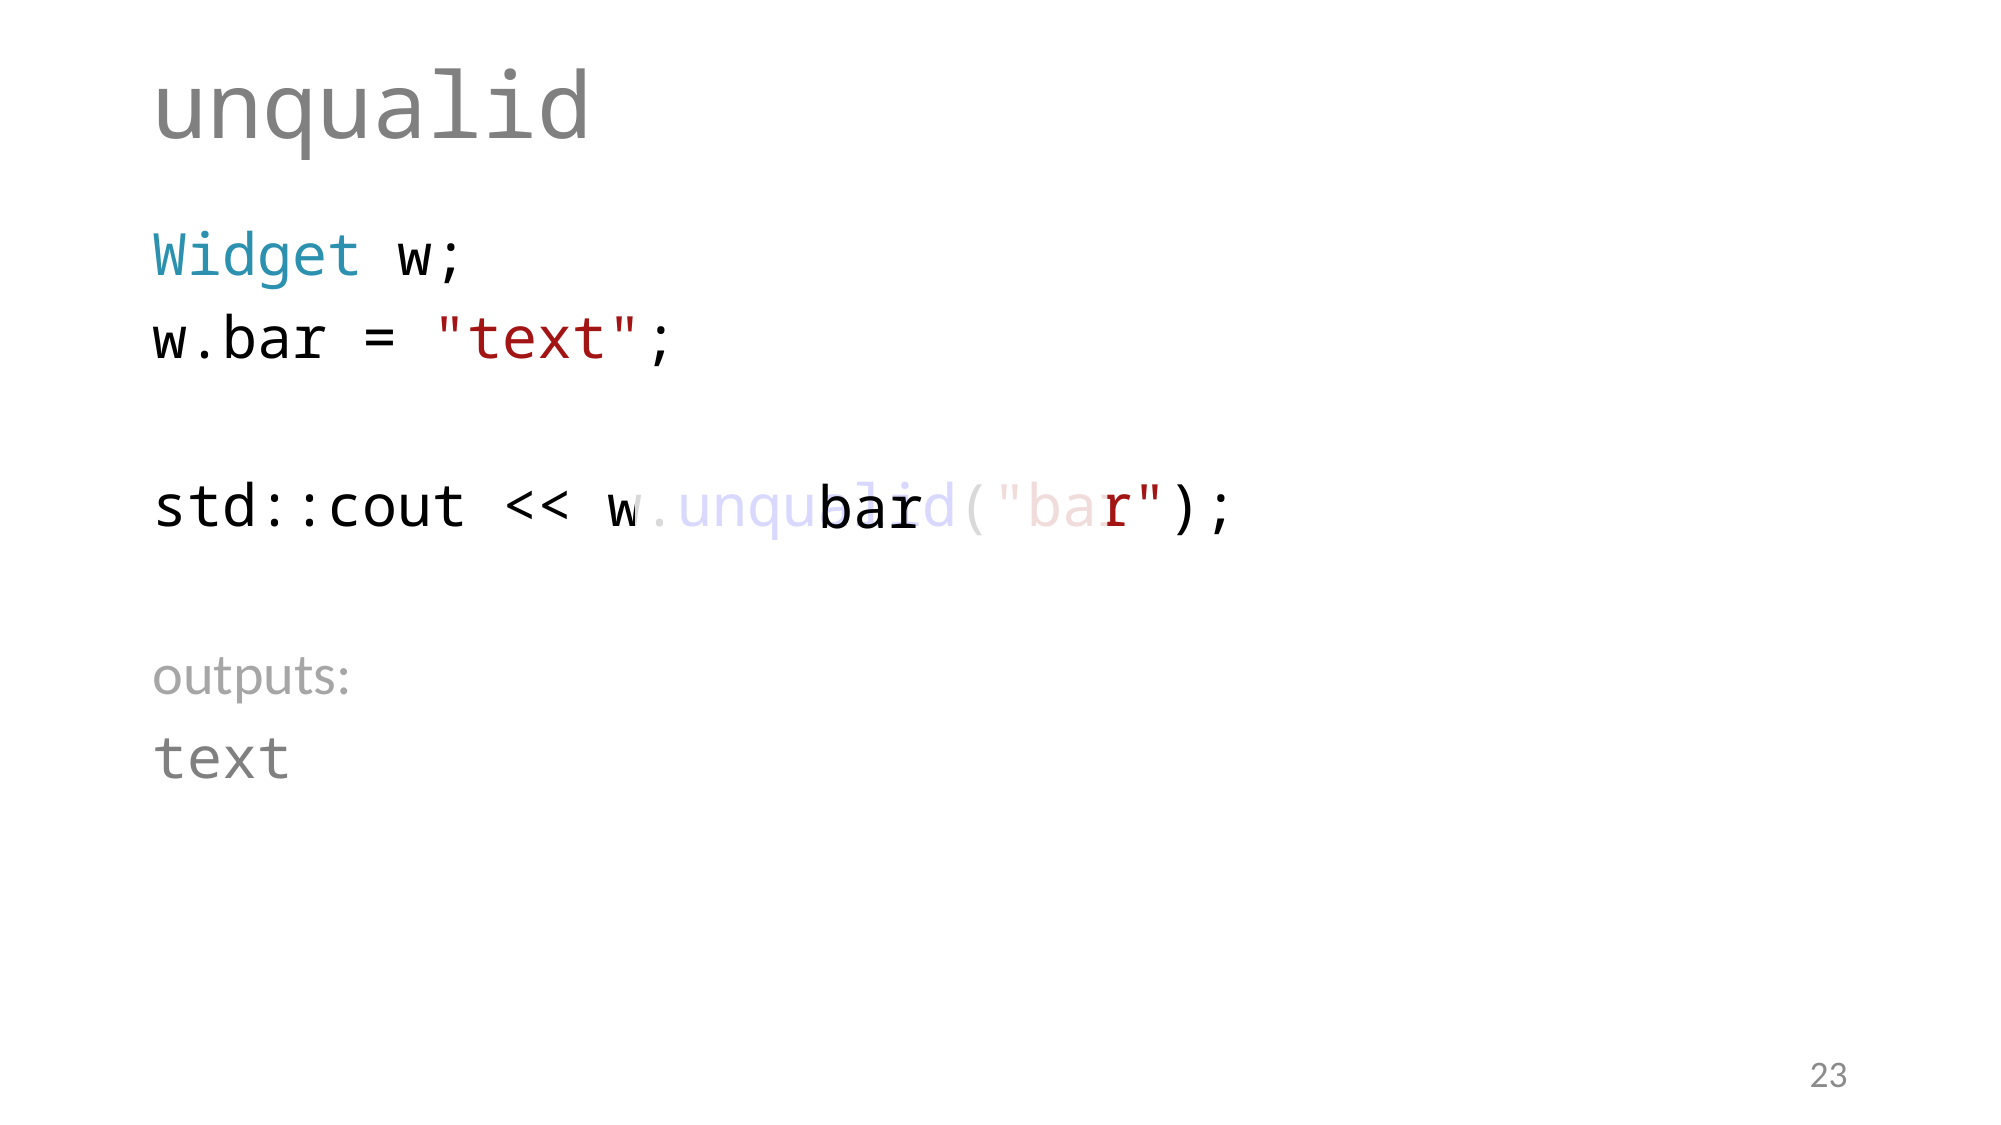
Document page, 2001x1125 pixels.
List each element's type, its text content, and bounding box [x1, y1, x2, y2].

slide_number 23 [1412, 1042, 1863, 1103]
list Widget w; w.bar = "text"; std::cout << w.unqualid("bar"); outputs: text [137, 218, 1863, 1043]
text_box bar [635, 462, 1108, 548]
title unqualid [137, 0, 1863, 218]
